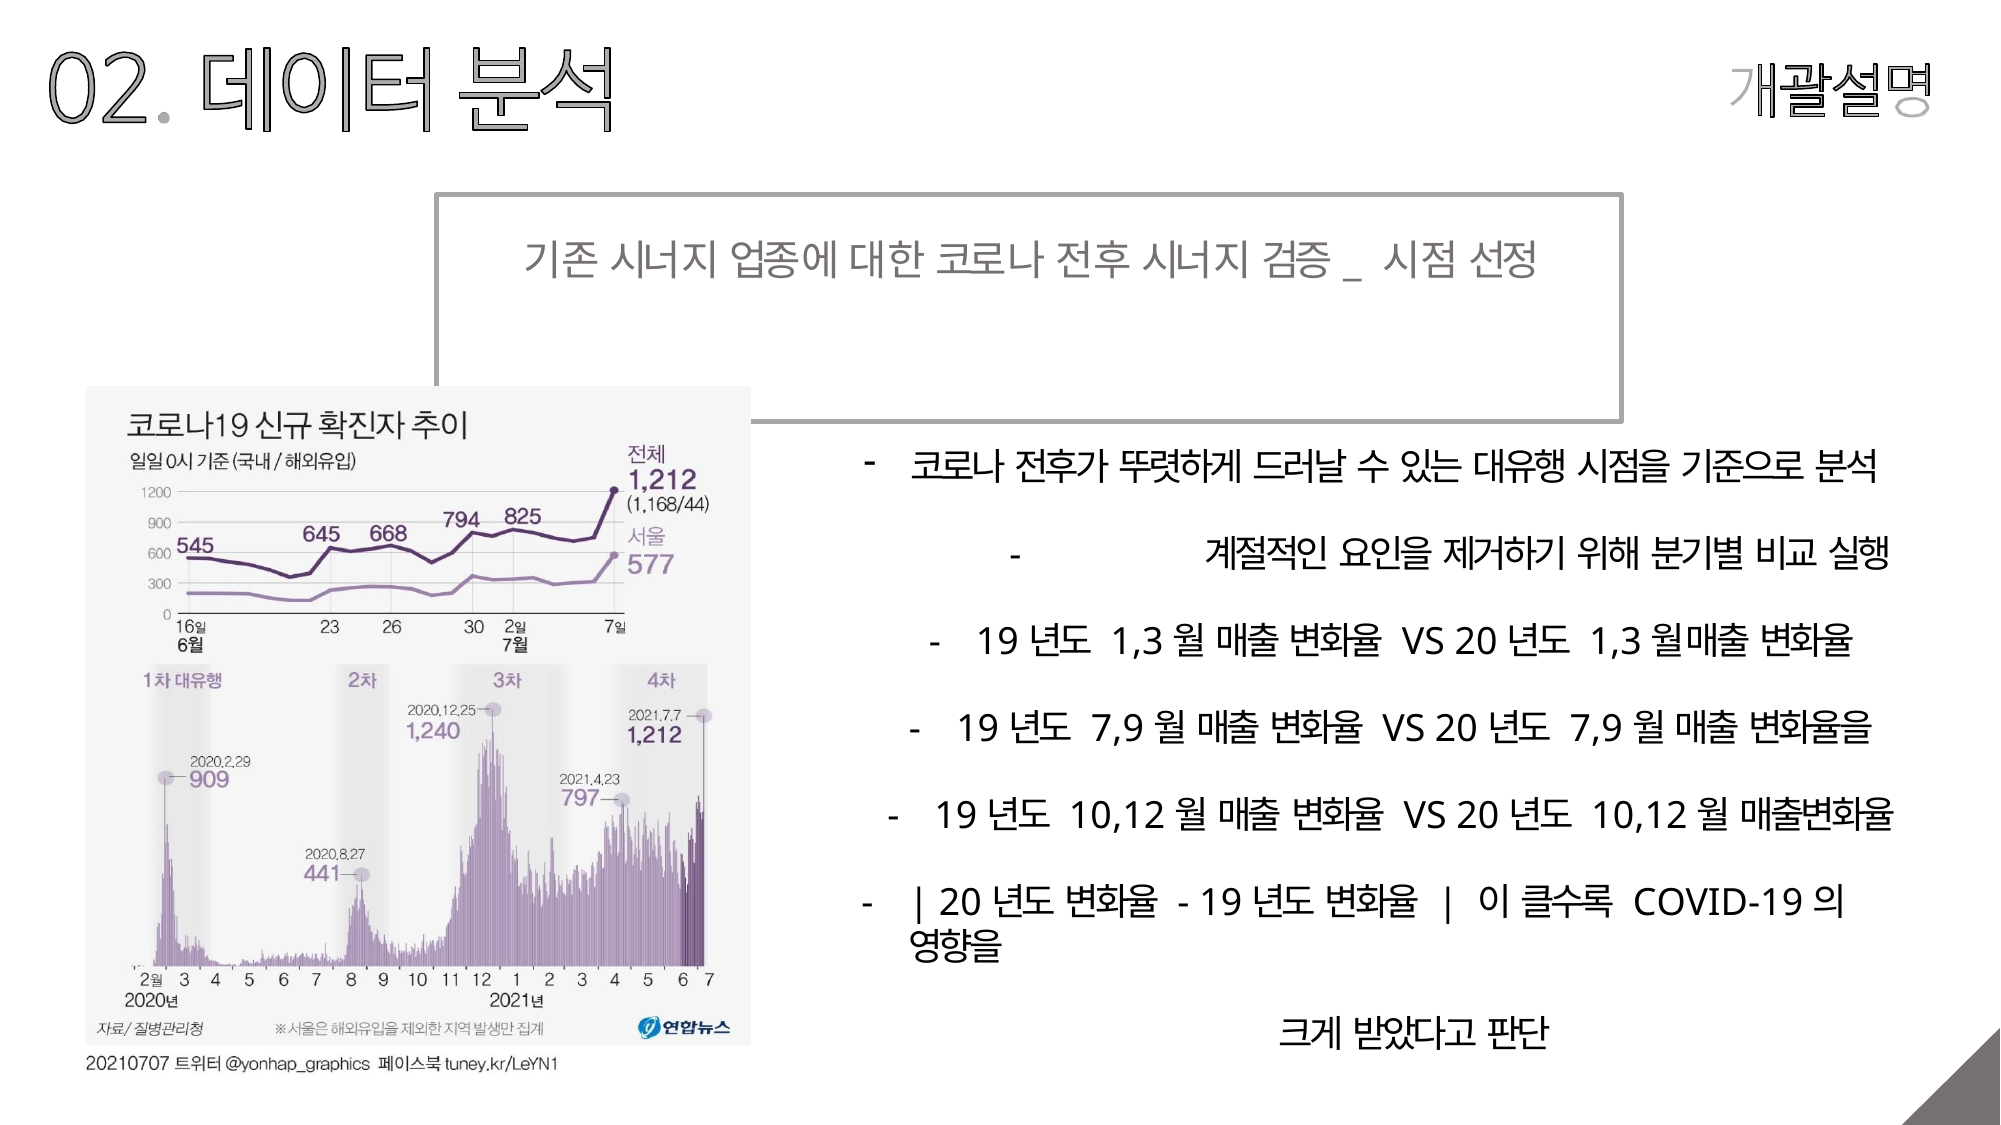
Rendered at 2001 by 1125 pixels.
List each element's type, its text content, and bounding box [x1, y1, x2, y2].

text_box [48, 51, 147, 125]
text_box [203, 46, 431, 133]
picture [81, 386, 752, 1077]
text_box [458, 47, 611, 133]
picture [157, 110, 170, 124]
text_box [1729, 63, 1931, 119]
text_box 코로나 전후가 뚜렷하게 드러날 수 있는 대유행 시점을 기준으로 분석 - 계절적인 요인을 제거하기 위해 분기별 비교 실행 - 19년도 1,3월 매출 변화율 VS 20년도 1,3월 매출 변화율 - 19년도 7,9월 매출 변화율 VS 20년도 7,9월 매출 변화율을 - 19년도 10,12월 매출 변화율 VS 20년도 10,12월 매출변화율 | 20년도 변화율 - 19년도 변화율 | 이 클수록 COVID-19의 영향을 크게 받았다고 판단 [861, 440, 1922, 1056]
title 기존 시너지 업종에 대한 코로나 전후 시너지 검증_ 시점 선정 [436, 194, 1622, 422]
